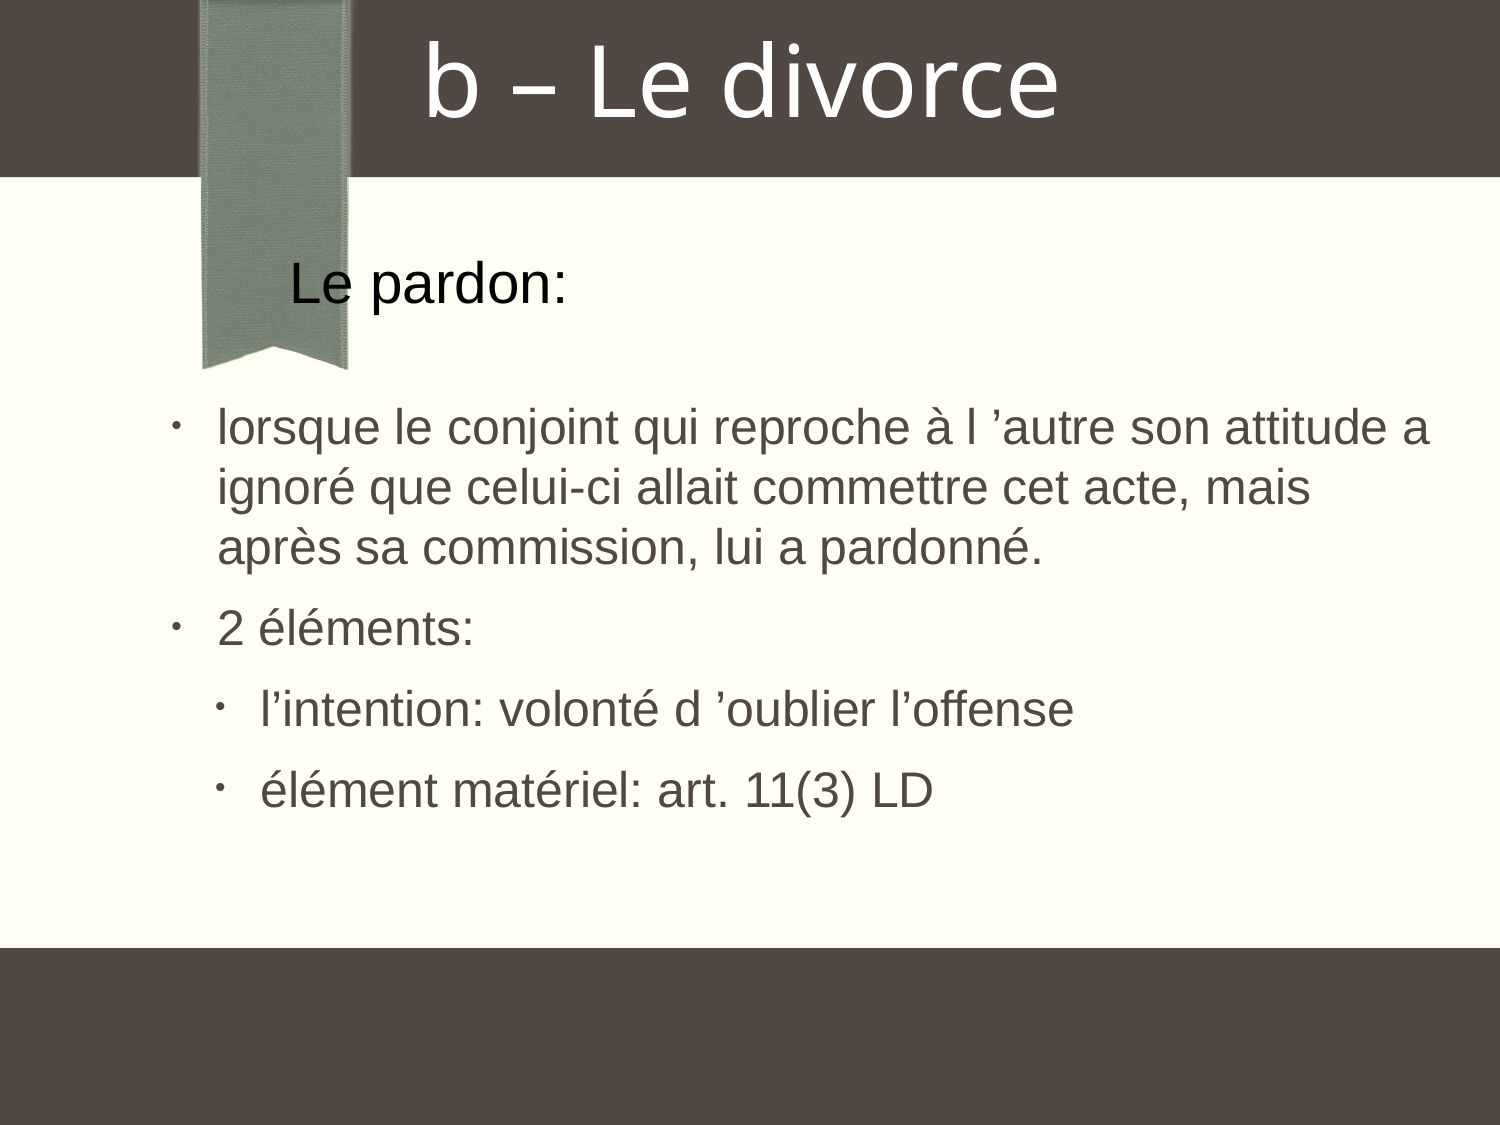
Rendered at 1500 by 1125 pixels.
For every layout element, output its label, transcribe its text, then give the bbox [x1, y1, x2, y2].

text_box Le pardon: lorsque le conjoint qui reproche à l ’autre son attitude a ignoré que celui-ci allait commettre cet acte, mais après sa commission, lui a pardonné. 2 éléments: l’intention: volonté d ’oublier l’offense élément matériel: art. 11(3) LD [76, 195, 1447, 896]
picture [163, 0, 379, 195]
list b – Le divorce [395, 30, 1500, 189]
